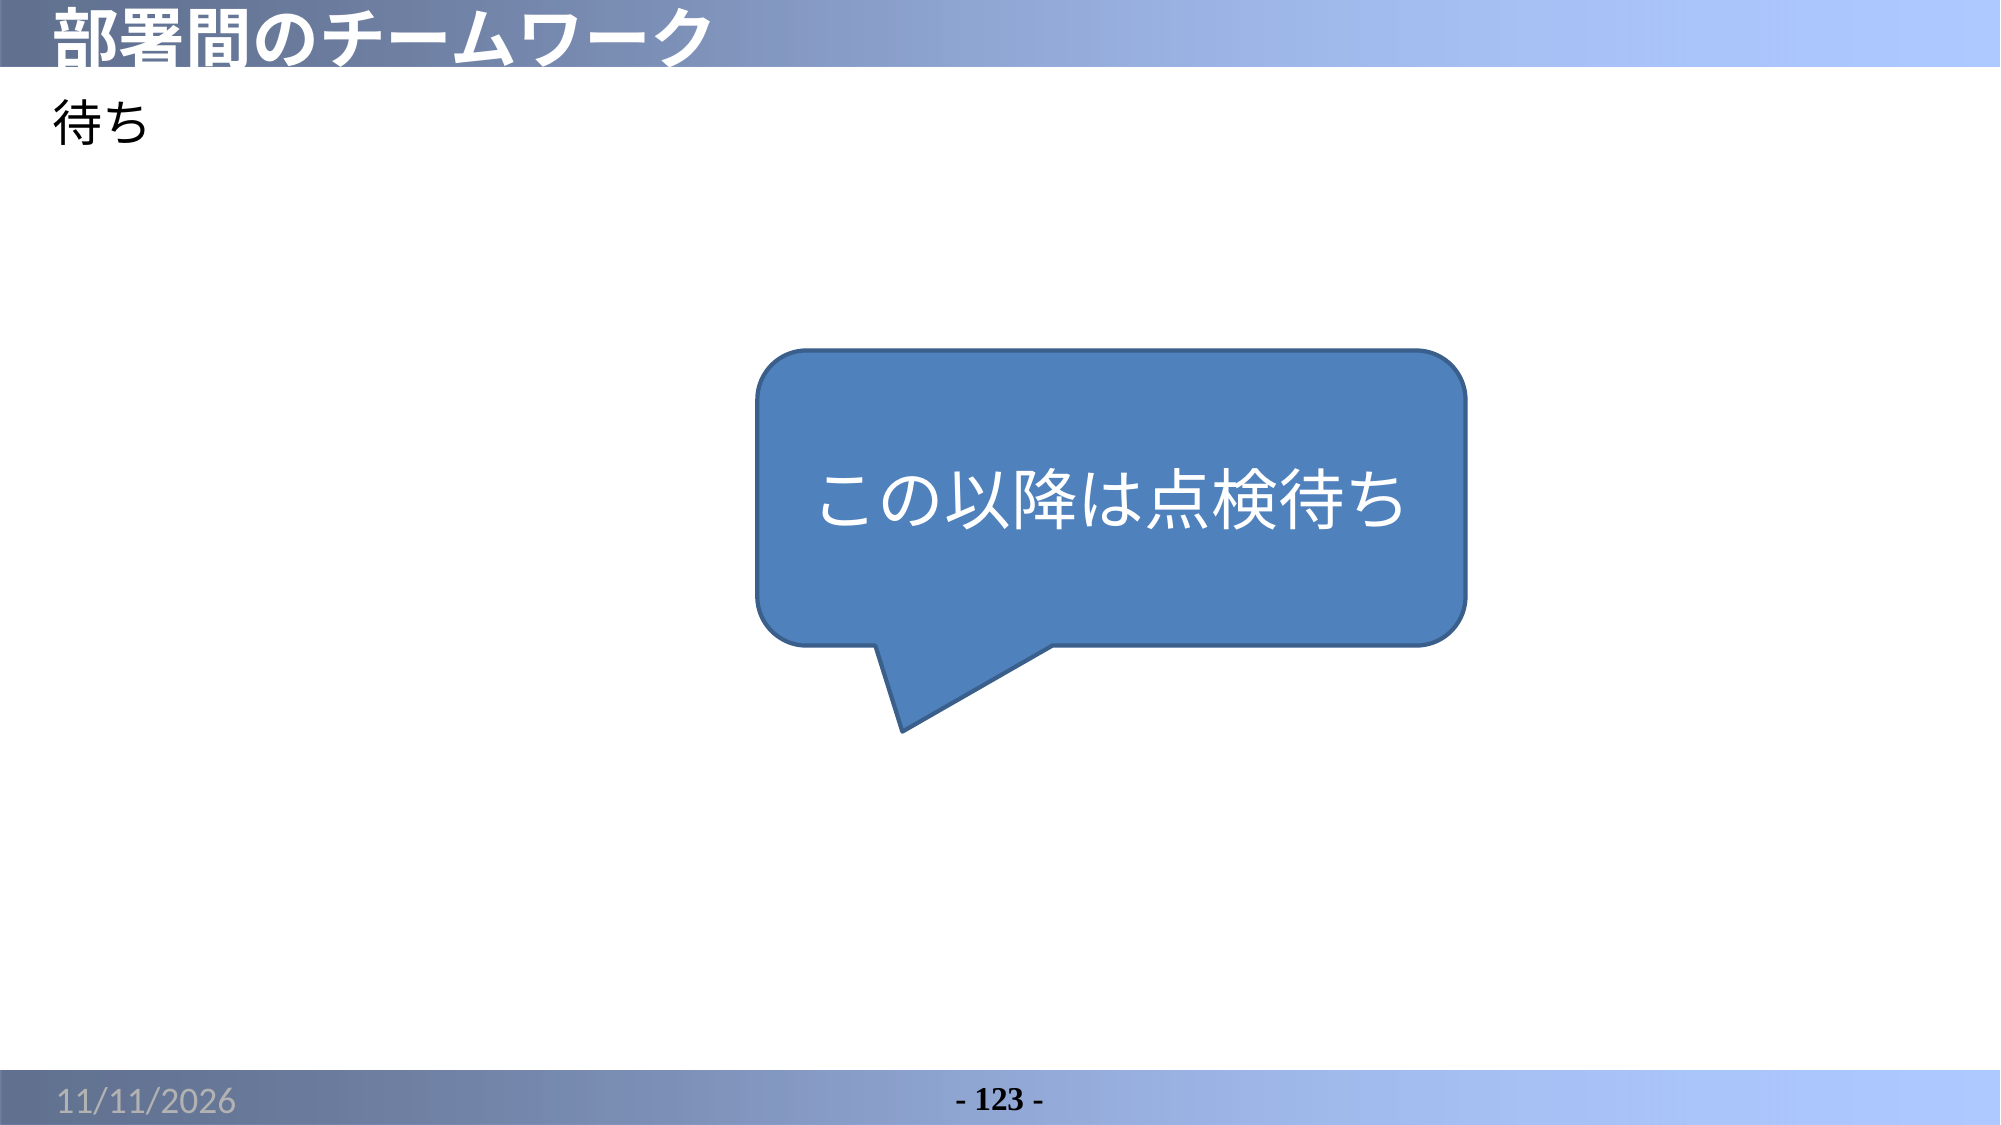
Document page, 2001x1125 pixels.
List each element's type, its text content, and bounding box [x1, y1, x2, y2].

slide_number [55, 1076, 516, 1122]
slide_number - 123 - [934, 1078, 1063, 1117]
list 待ち [52, 91, 1946, 982]
text_box この以降は点検待ち [755, 348, 1468, 734]
title 部署間のチームワーク [52, 0, 1946, 78]
